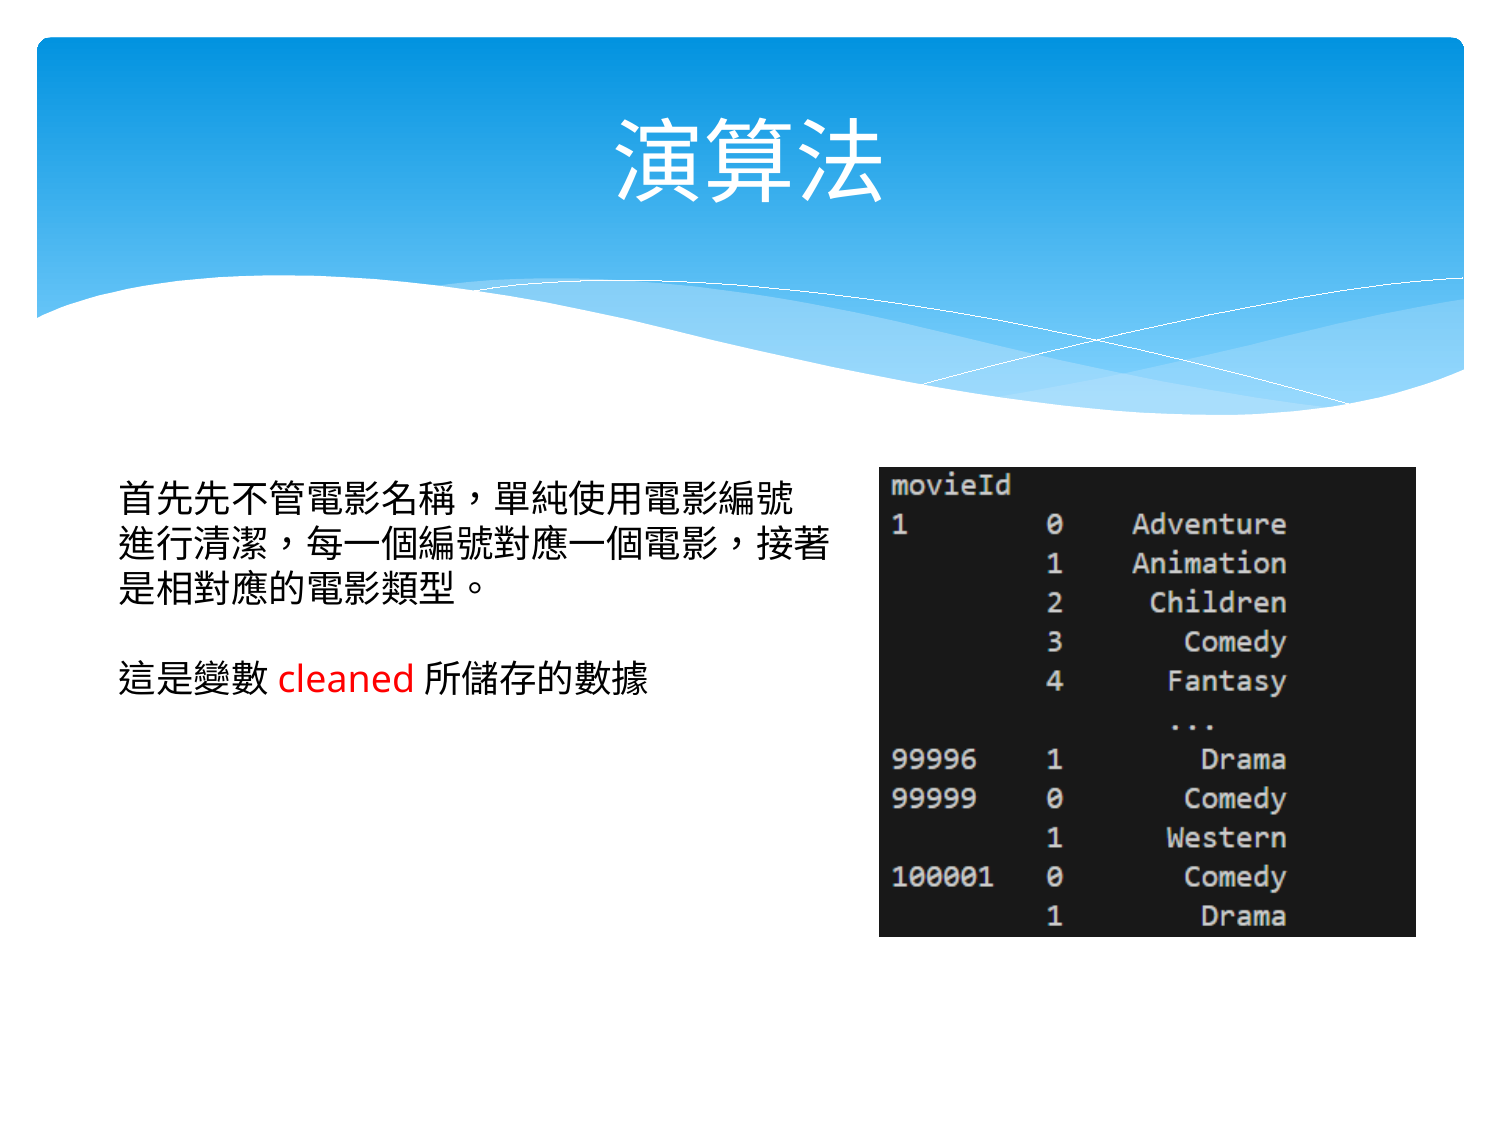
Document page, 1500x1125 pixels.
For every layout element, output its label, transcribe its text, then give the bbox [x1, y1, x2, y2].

text_box 首先先不管電影名稱，單純使用電影編號 進行清潔，每一個編號對應一個電影，接著 是相對應的電影類型。 這是變數cleaned所儲存的數據 [104, 467, 847, 708]
picture [879, 467, 1417, 938]
title 演算法 [75, 55, 1425, 261]
